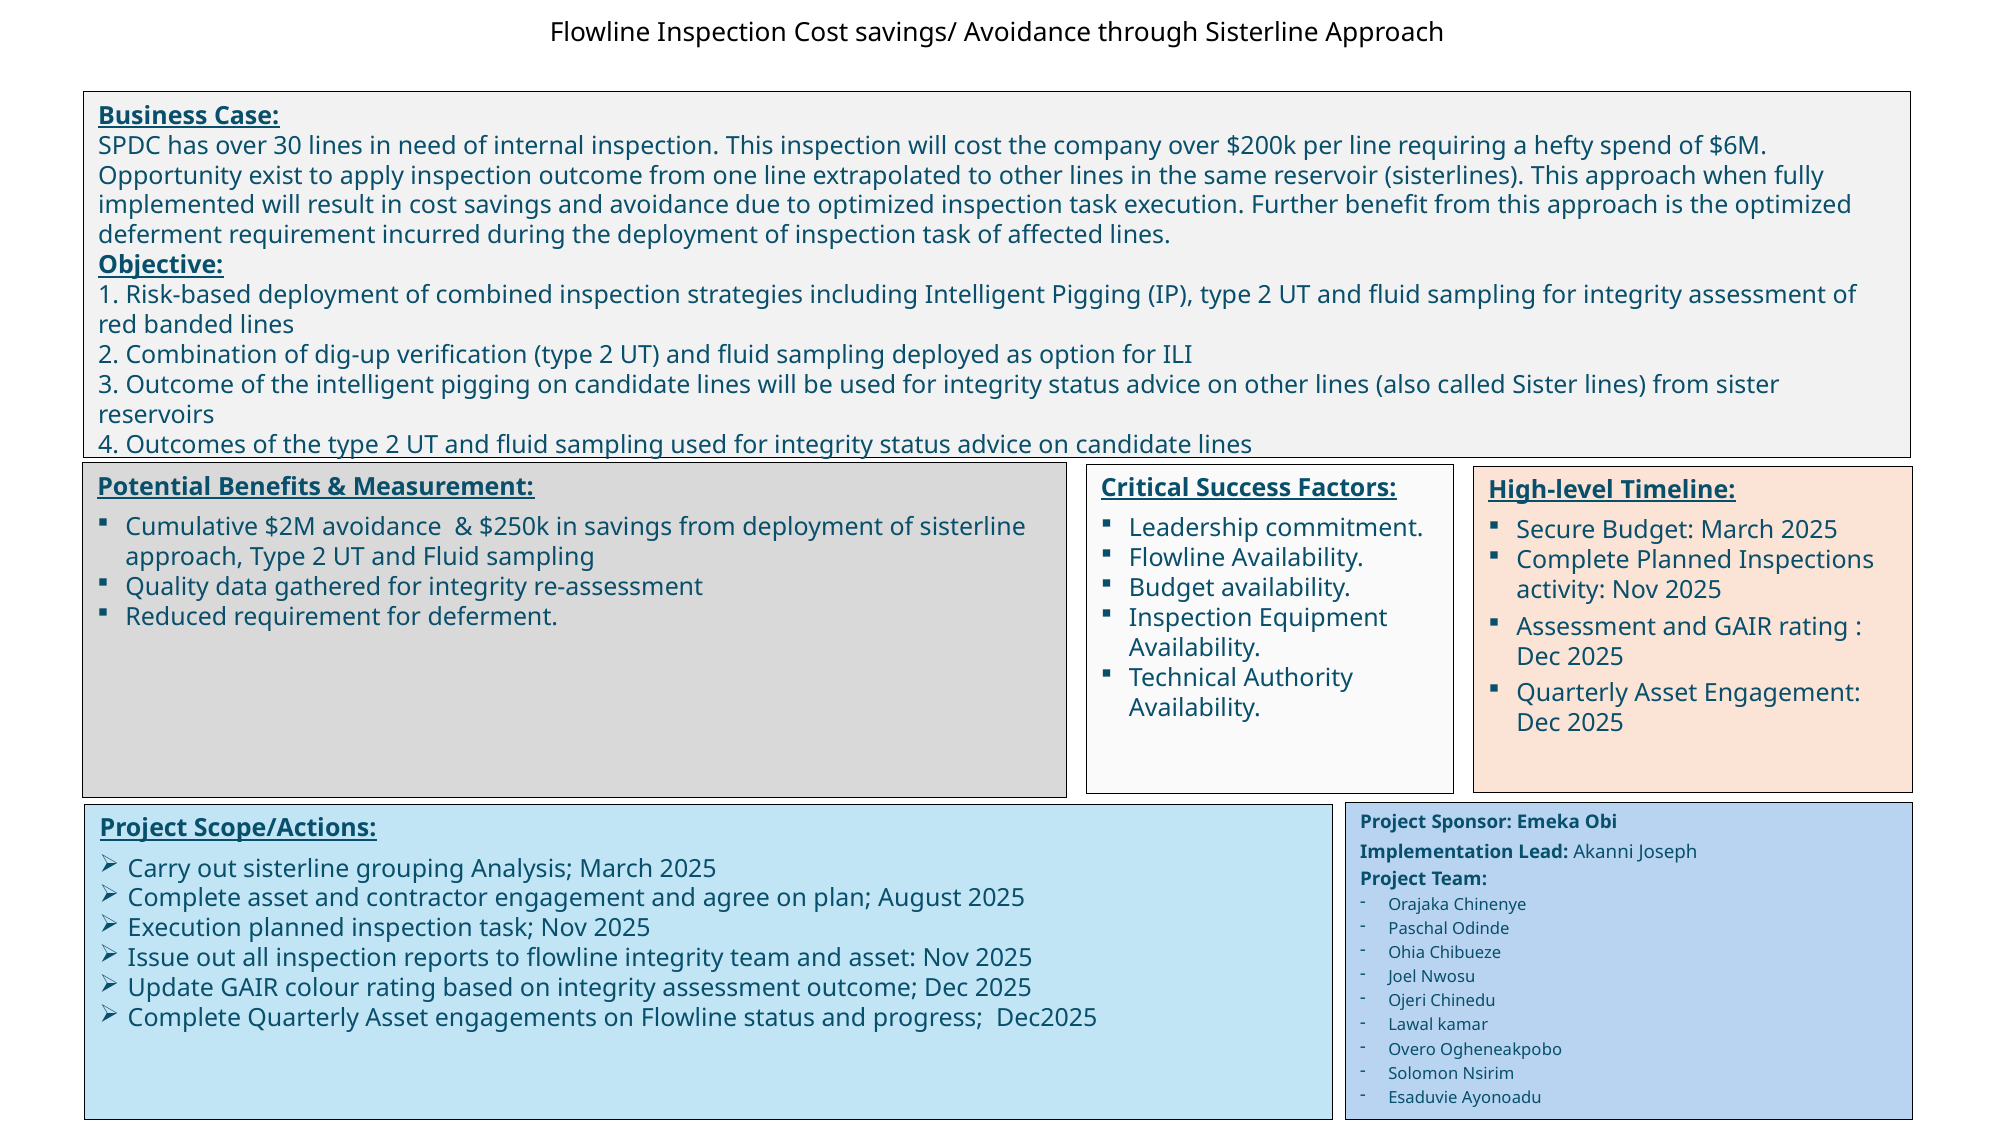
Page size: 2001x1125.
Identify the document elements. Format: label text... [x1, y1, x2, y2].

footer [1333, 1042, 1338, 1103]
text_box Potential Benefits & Measurement: Cumulative $2M avoidance & $250k in savings from deployment of sisterline approach, Type 2 UT and Fluid sampling Quality data gathered for integrity re-assessment Reduced requirement for deferment. [82, 462, 1067, 798]
text_box Critical Success Factors: Leadership commitment. Flowline Availability. Budget availability. Inspection Equipment Availability. Technical Authority Availability. [1086, 464, 1454, 794]
title Flowline Inspection Cost savings/ Avoidance through Sisterline Approach [83, 10, 1911, 86]
text_box High-level Timeline: Secure Budget: March 2025 Complete Planned Inspections activity: Nov 2025 Assessment and GAIR rating : Dec 2025 Quarterly Asset Engagement: Dec 2025 [1473, 466, 1913, 793]
text_box Project Scope/Actions: Carry out sisterline grouping Analysis; March 2025 Complete asset and contractor engagement and agree on plan; August 2025 Execution planned inspection task; Nov 2025 Issue out all inspection reports to flowline integrity team and asset: Nov 2025 Update GAIR colour rating based on integrity assessment outcome; Dec 2025 Complete Quarterly Asset engagements on Flowline status and progress; Dec2025 [84, 804, 1333, 1120]
text_box Business Case: SPDC has over 30 lines in need of internal inspection. This inspection will cost the company over $200k per line requiring a hefty spend of $6M. Opportunity exist to apply inspection outcome from one line extrapolated to other lines in the same reservoir (sisterlines). This approach when fully implemented will result in cost savings and avoidance due to optimized inspection task execution. Further benefit from this approach is the optimized deferment requirement incurred during the deployment of inspection task of affected lines. Objective: 1. Risk-based deployment of combined inspection strategies including Intelligent Pigging (IP), type 2 UT and fluid sampling for integrity assessment of red banded lines 2. Combination of dig-up verification (type 2 UT) and fluid sampling deployed as option for ILI 3. Outcome of the intelligent pigging on candidate lines will be used for integrity status advice on other lines (also called Sister lines) from sister reservoirs 4. Outcomes of the type 2 UT and fluid sampling used for integrity status advice on candidate lines [83, 91, 1911, 458]
text_box Project Sponsor: Emeka Obi Implementation Lead: Akanni Joseph Project Team: Orajaka Chinenye Paschal Odinde Ohia Chibueze Joel Nwosu Ojeri Chinedu Lawal kamar Overo Ogheneakpobo Solomon Nsirim Esaduvie Ayonoadu [1345, 802, 1913, 1120]
